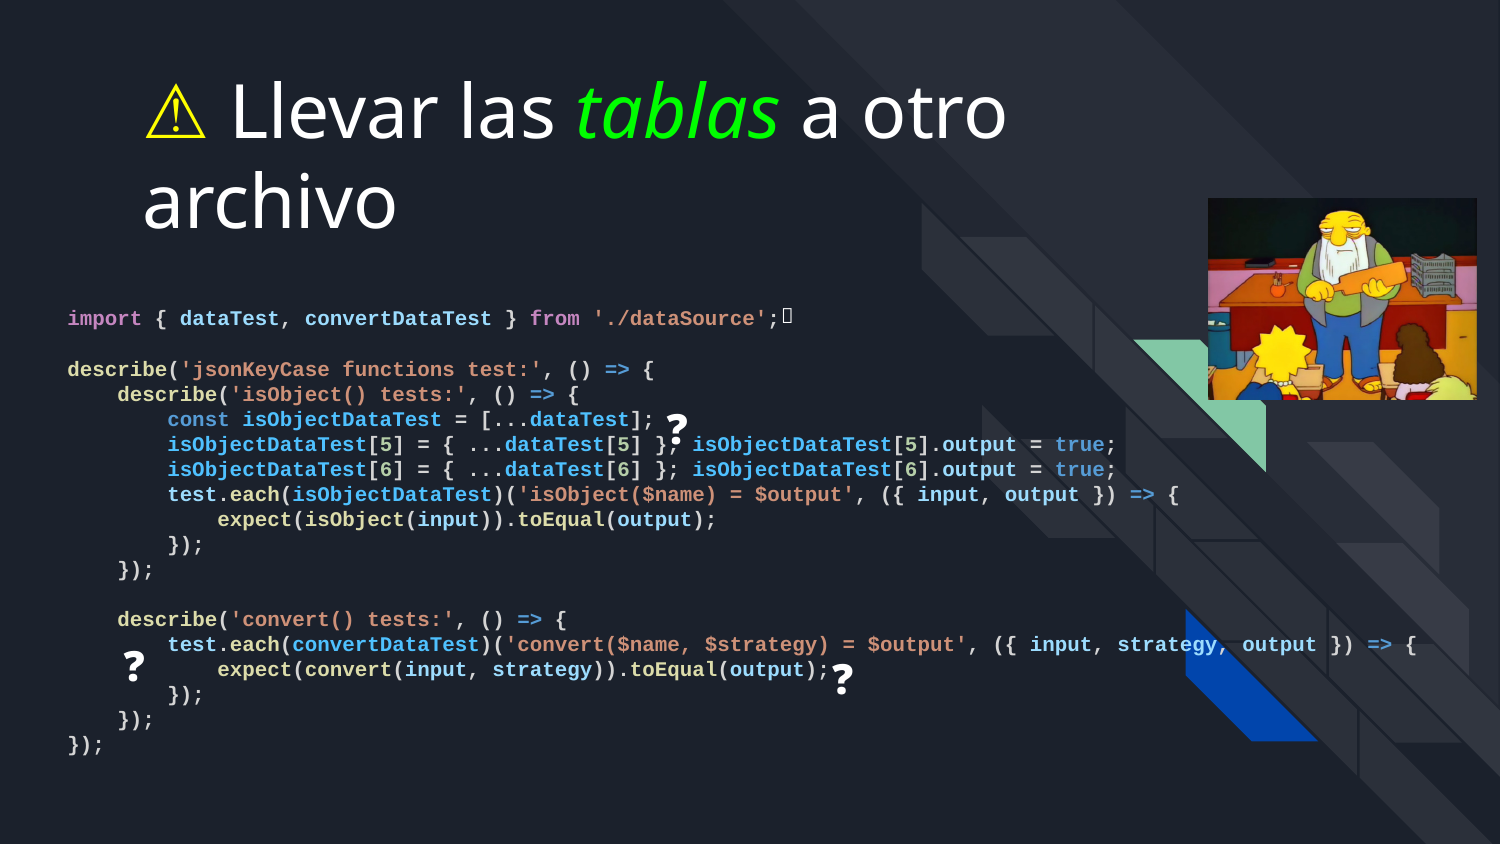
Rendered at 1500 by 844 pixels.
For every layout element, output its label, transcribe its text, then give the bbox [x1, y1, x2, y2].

picture [1208, 198, 1477, 400]
text_box ❓ [815, 637, 894, 718]
text_box ❓ [649, 387, 718, 468]
text_box ❓ [106, 624, 175, 705]
text_box ❌ [765, 289, 826, 340]
text_box ⚠ Llevar las tablas a otro archivo [52, 48, 1232, 259]
text_box import { dataTest, convertDataTest } from './dataSource'; describe('jsonKeyCase functions test:', () => { describe('isObject() tests:', () => { const isObjectDataTest = [...dataTest]; isObjectDataTest[5] = { ...dataTest[5] }; isObjectDataTest[5].output = true; isObjectDataTest[6] = { ...dataTest[6] }; isObjectDataTest[6].output = true; test.each(isObjectDataTest)('isObject($name) = $output', ({ input, output }) => { expect(isObject(input)).toEqual(output); }); }); describe('convert() tests:', () => { test.each(convertDataTest)('convert($name, $strategy) = $output', ({ input, strategy, output }) => { expect(convert(input, strategy)).toEqual(output); }); }); }); [52, 289, 1448, 771]
